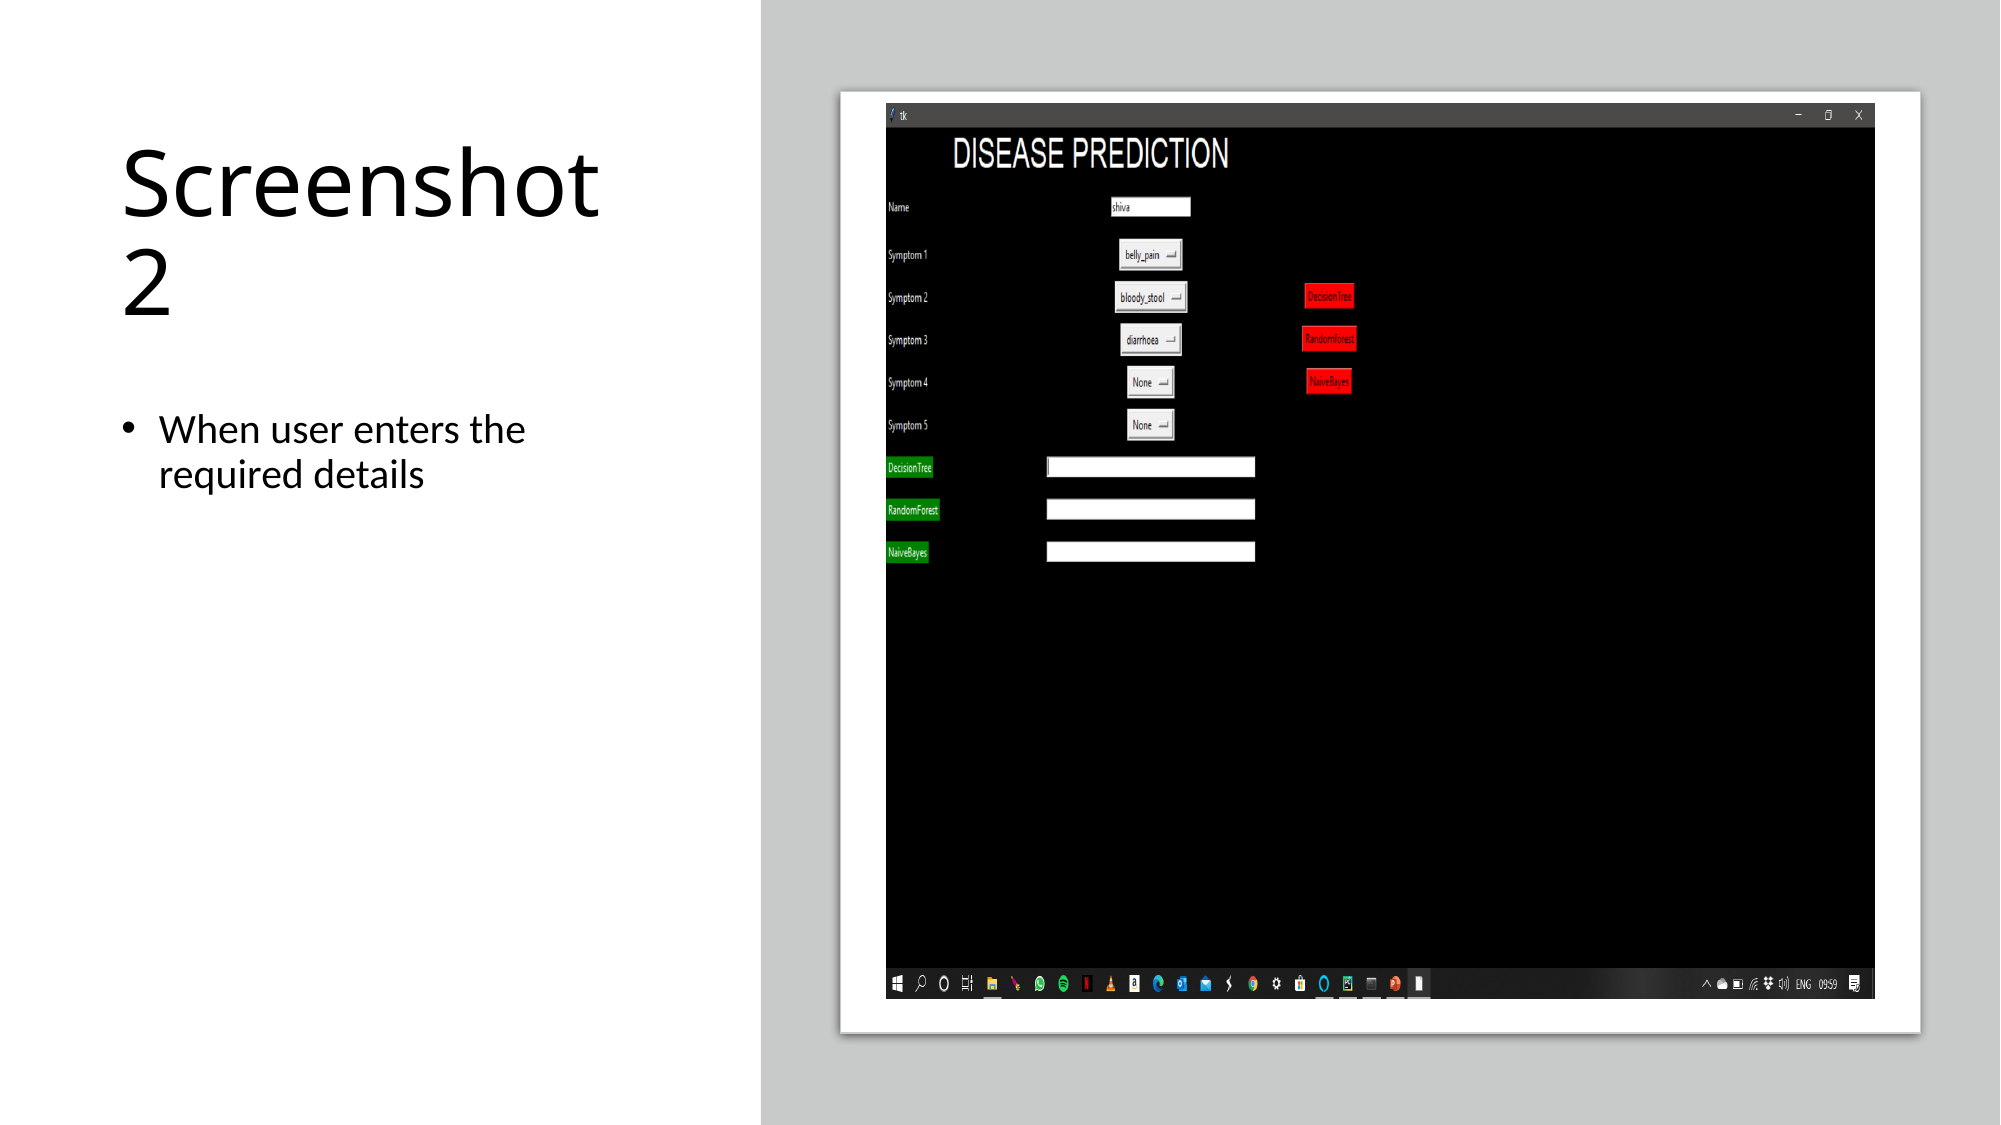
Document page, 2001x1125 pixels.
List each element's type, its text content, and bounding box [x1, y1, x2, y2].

text_box [839, 90, 1922, 1034]
title Screenshot 2 [106, 103, 682, 370]
picture [886, 103, 1875, 999]
list When user enters the required details [106, 399, 682, 1021]
text_box [760, 0, 2000, 1125]
